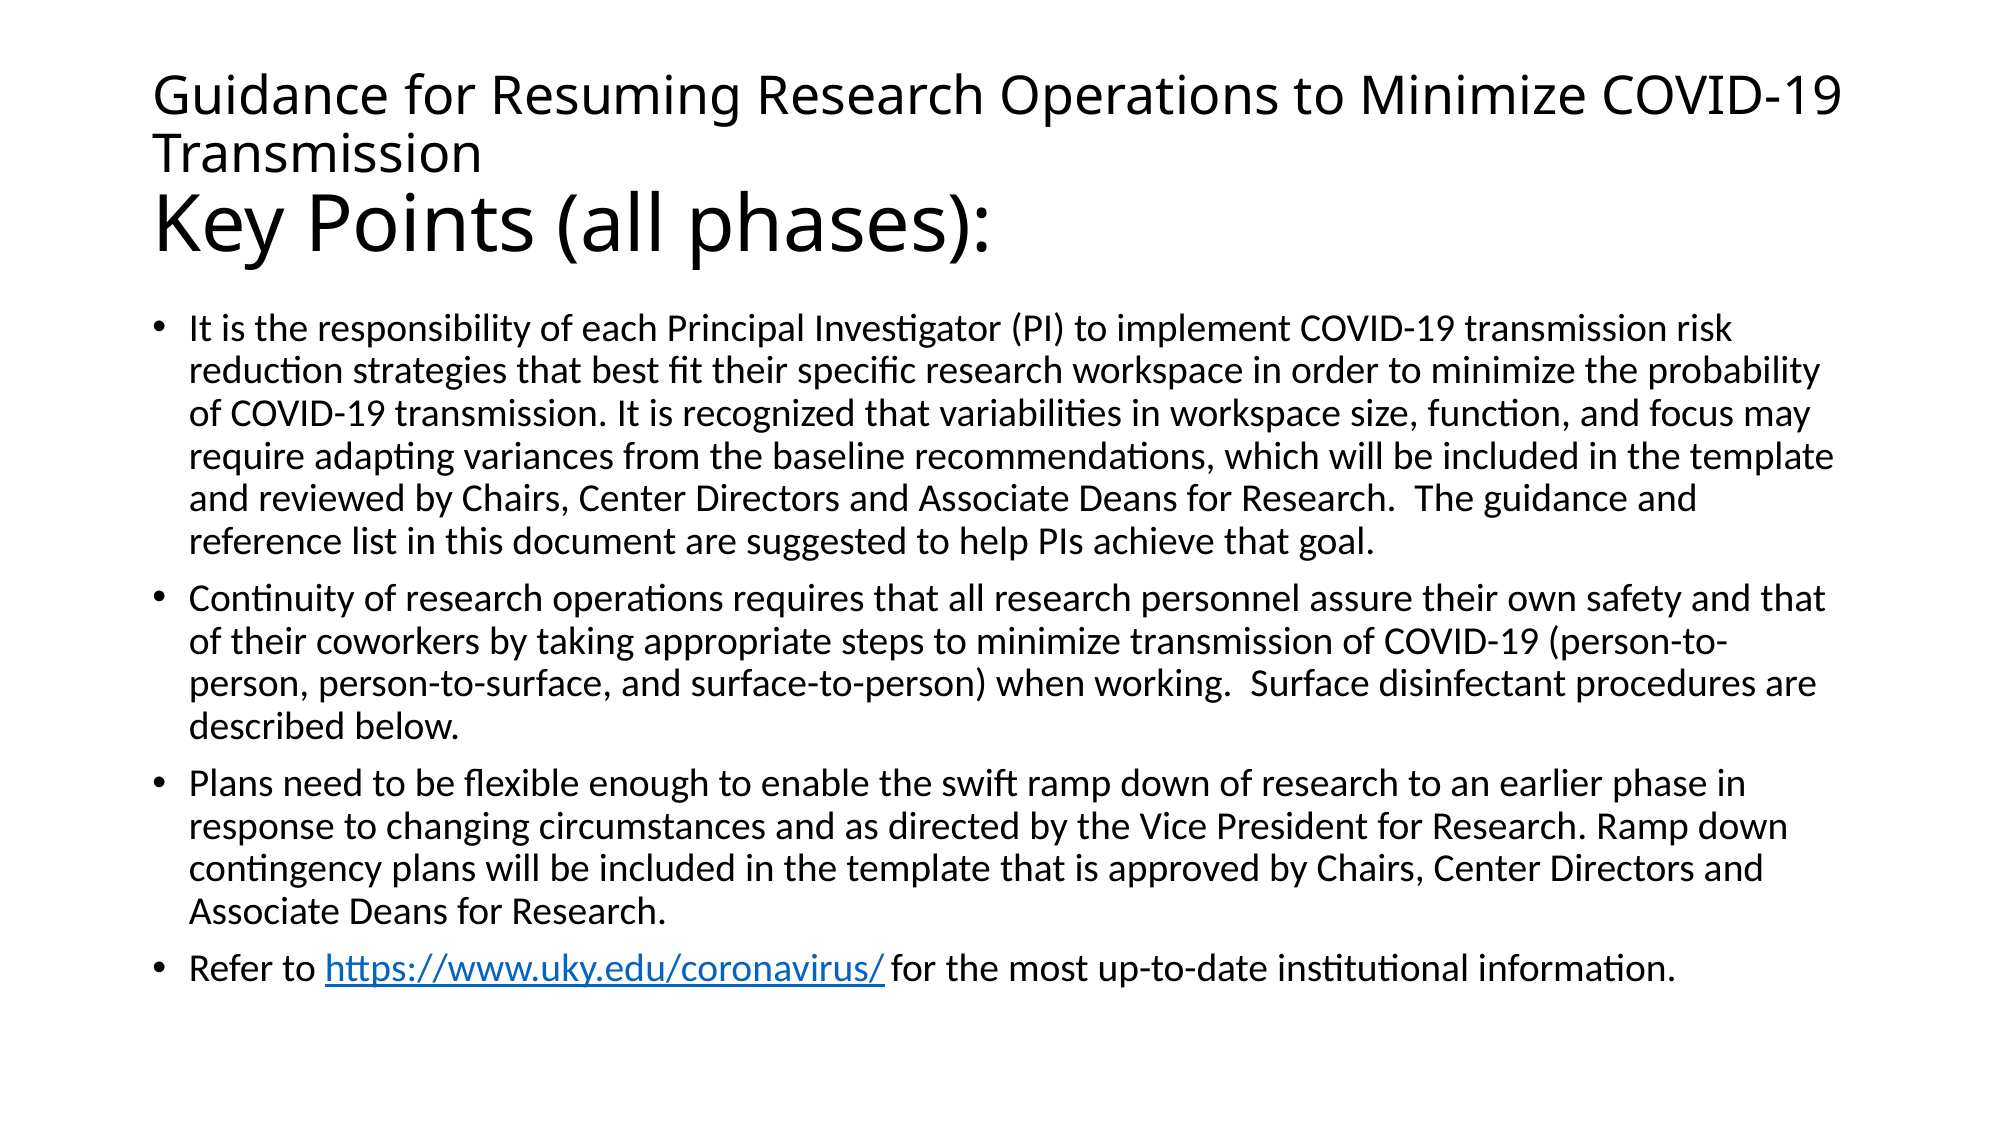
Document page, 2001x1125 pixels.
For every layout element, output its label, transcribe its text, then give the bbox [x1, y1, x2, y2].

title Guidance for Resuming Research Operations to Minimize COVID-19 Transmission Key Points (all phases): [137, 59, 1863, 278]
list It is the responsibility of each Principal Investigator (PI) to implement COVID-19 transmission risk reduction strategies that best fit their specific research workspace in order to minimize the probability of COVID-19 transmission. It is recognized that variabilities in workspace size, function, and focus may require adapting variances from the baseline recommendations, which will be included in the template and reviewed by Chairs, Center Directors and Associate Deans for Research. The guidance and reference list in this document are suggested to help PIs achieve that goal. Continuity of research operations requires that all research personnel assure their own safety and that of their coworkers by taking appropriate steps to minimize transmission of COVID-19 (person-to-person, person-to-surface, and surface-to-person) when working. Surface disinfectant procedures are described below. Plans need to be flexible enough to enable the swift ramp down of research to an earlier phase in response to changing circumstances and as directed by the Vice President for Research. Ramp down contingency plans will be included in the template that is approved by Chairs, Center Directors and Associate Deans for Research. Refer to https://www.uky.edu/coronavirus/ for the most up-to-date institutional information. [137, 299, 1863, 1014]
